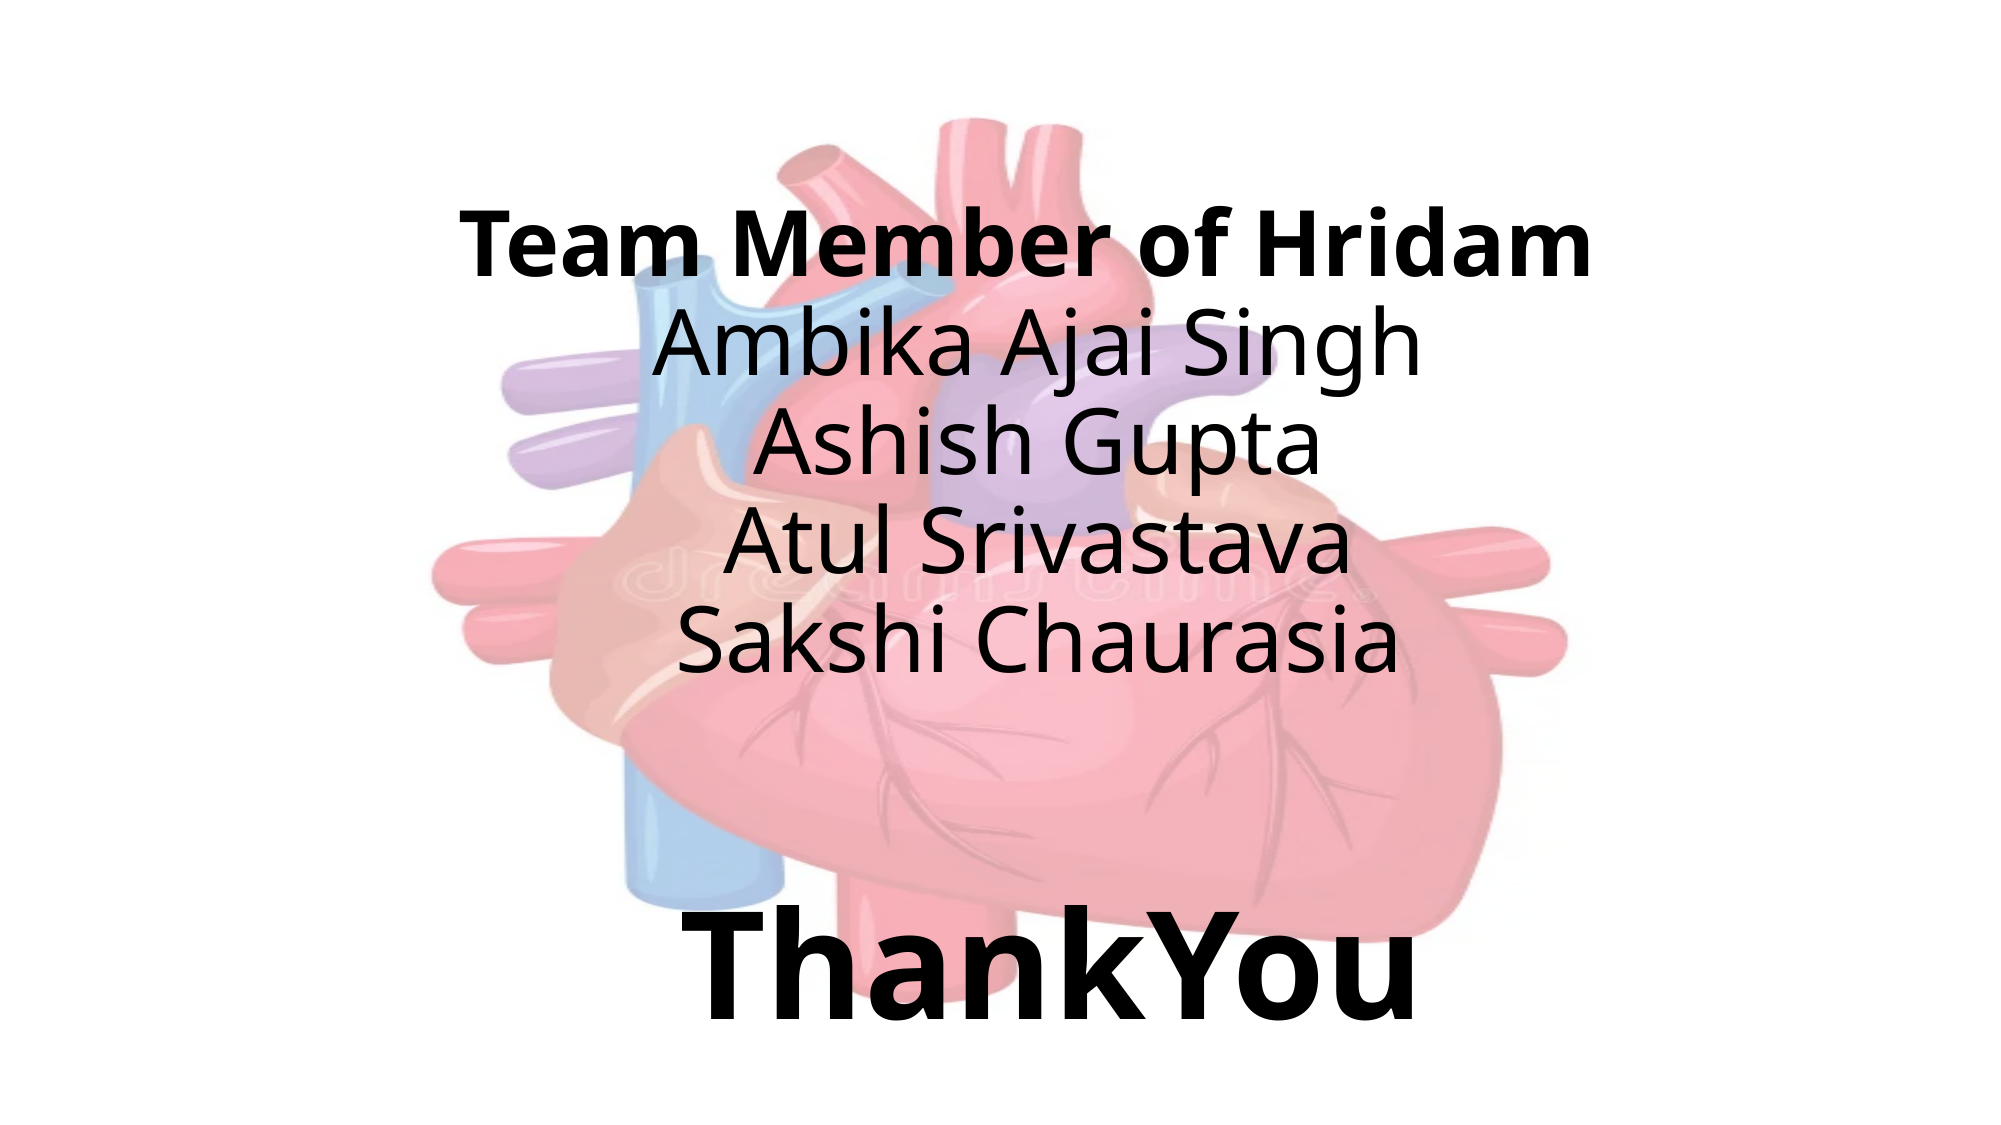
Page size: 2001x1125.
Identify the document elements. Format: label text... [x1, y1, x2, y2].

title Team Member of Hridam Ambika Ajai Singh Ashish Gupta Atul Srivastava Sakshi Chaurasia ThankYou [176, 165, 1902, 1085]
